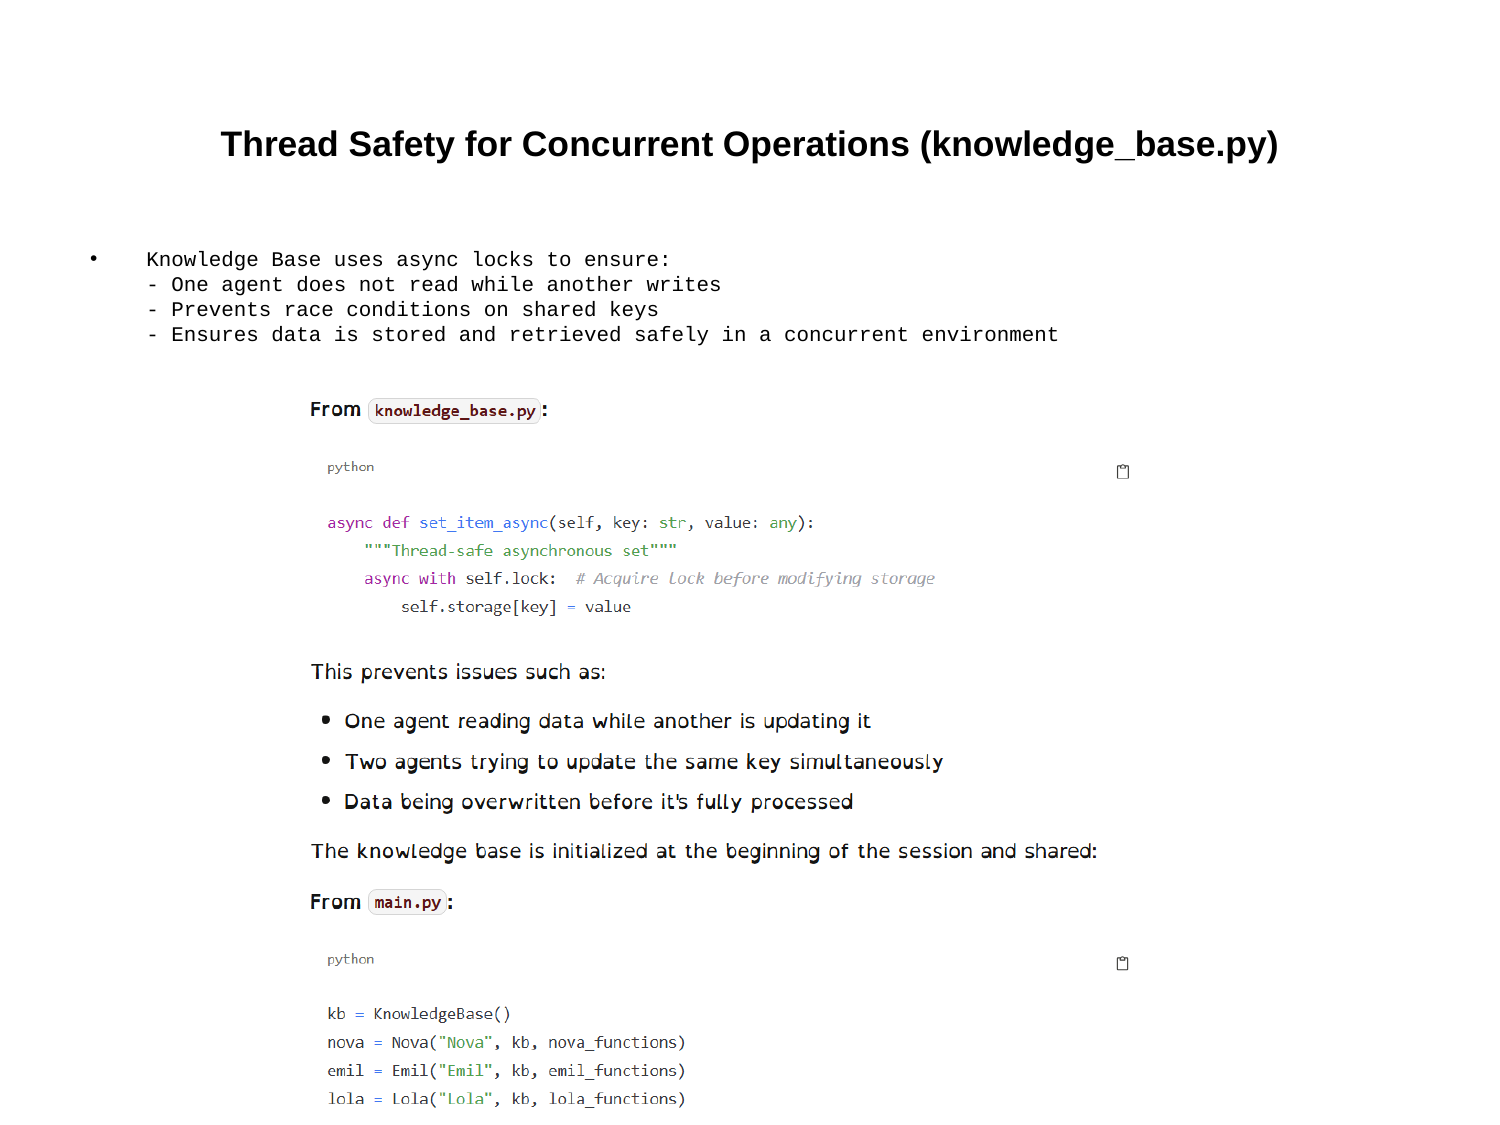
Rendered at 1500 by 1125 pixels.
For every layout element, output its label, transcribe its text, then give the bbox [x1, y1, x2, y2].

list Knowledge Base uses async locks to ensure: - One agent does not read while another writes - Prevents race conditions on shared keys - Ensures data is stored and retrieved safely in a concurrent environment [75, 154, 1425, 897]
picture [290, 382, 1210, 1125]
title Thread Safety for Concurrent Operations (knowledge_base.py) [75, 45, 1425, 154]
